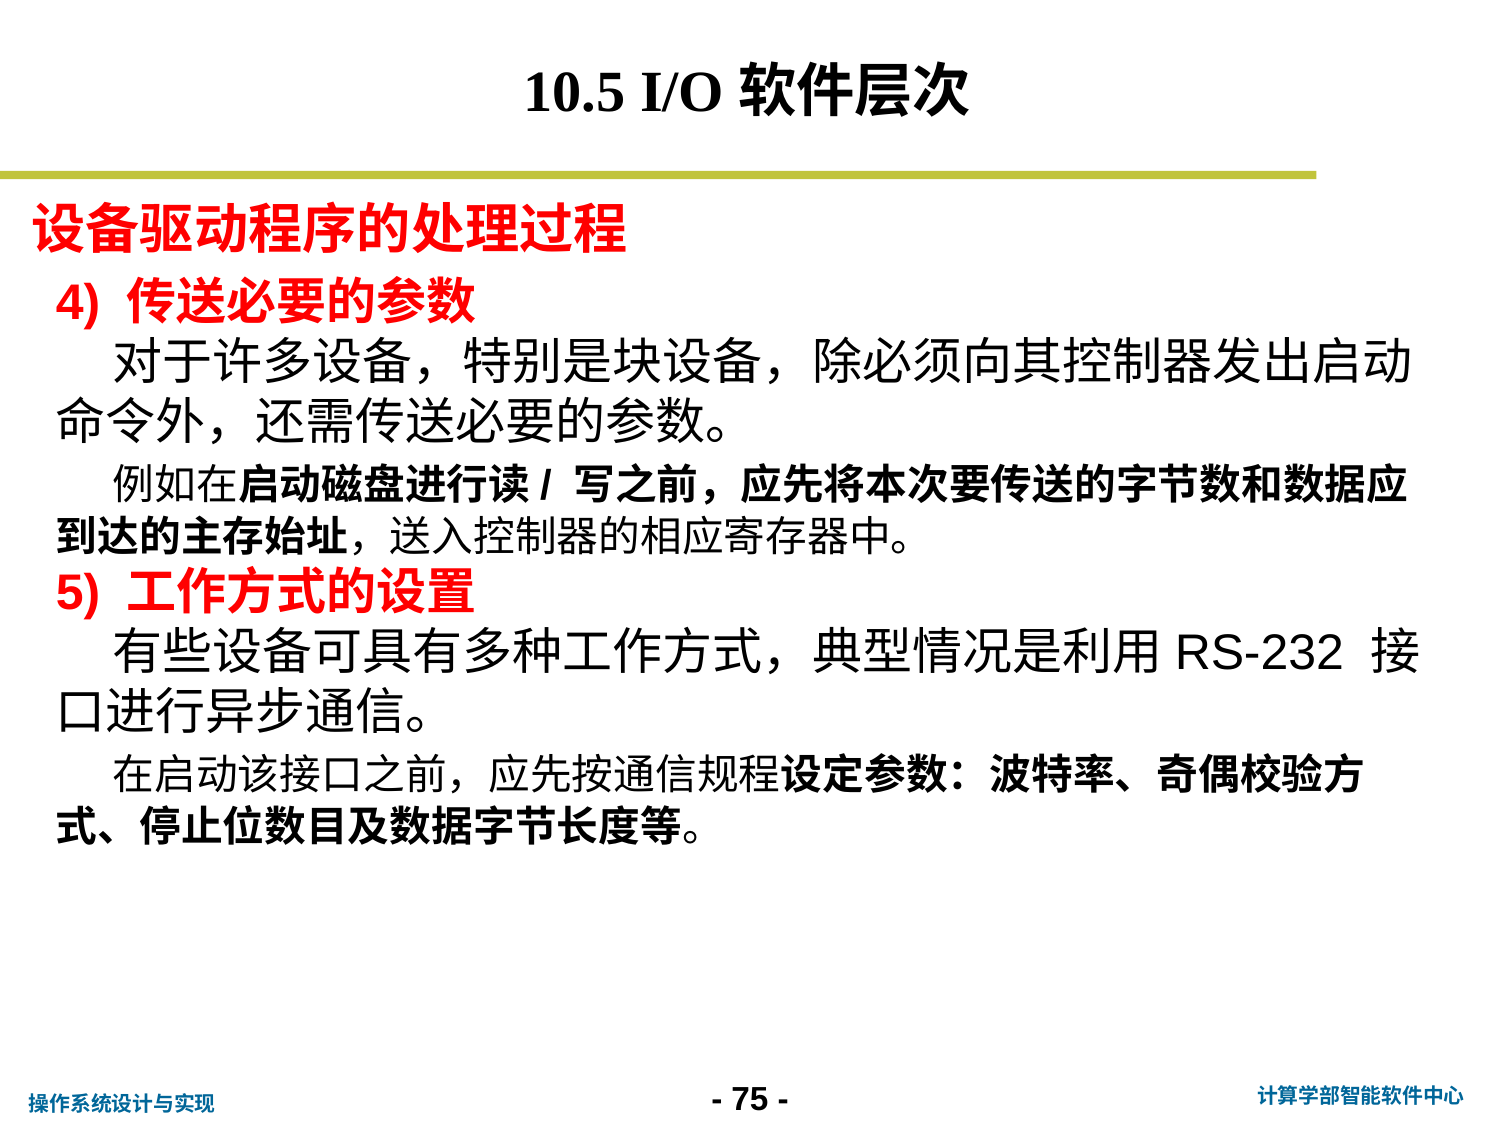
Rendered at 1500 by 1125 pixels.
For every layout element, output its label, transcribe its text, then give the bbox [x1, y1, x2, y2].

text_box 4) 传送必要的参数 对于许多设备，特别是块设备，除必须向其控制器发出启动命令外，还需传送必要的参数。 例如在启动磁盘进行读/ 写之前，应先将本次要传送的字节数和数据应到达的主存始址，送入控制器的相应寄存器中。 5) 工作方式的设置 有些设备可具有多种工作方式，典型情况是利用RS-232 接口进行异步通信。 在启动该接口之前，应先按通信规程设定参数：波特率、奇偶校验方式、停止位数目及数据字节长度等。 [41, 262, 1454, 858]
text_box 10.5 I/O软件层次 [508, 24, 986, 131]
text_box 设备驱动程序的处理过程 [16, 187, 644, 268]
